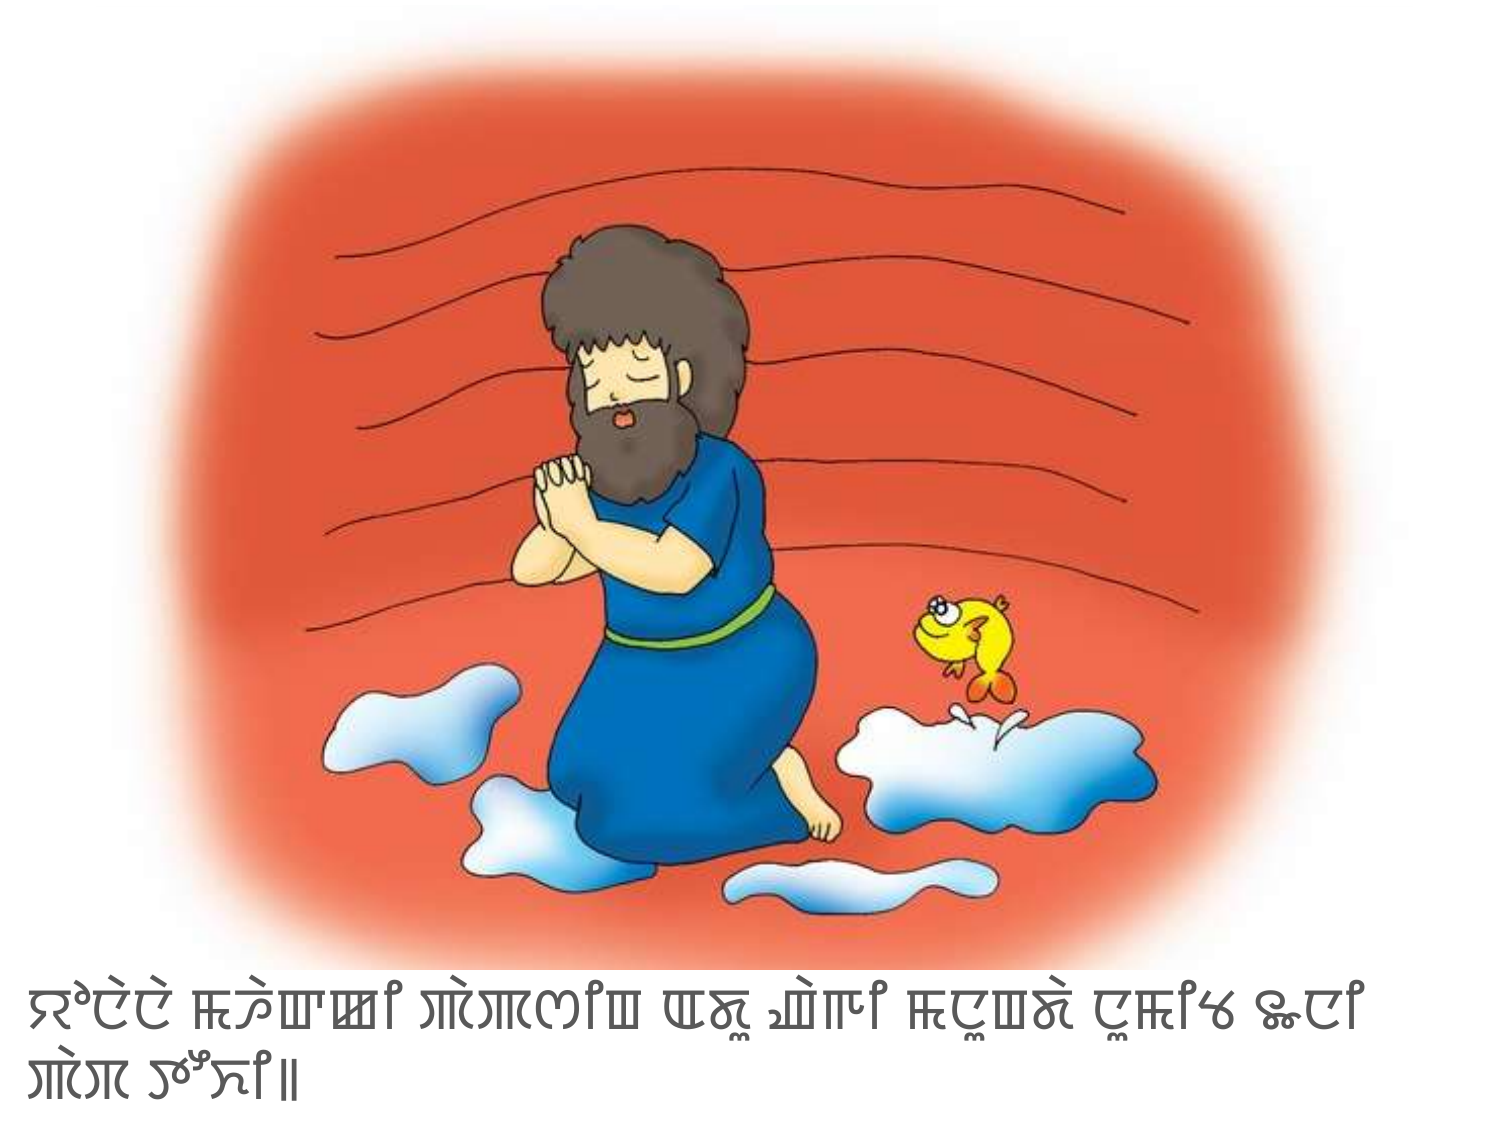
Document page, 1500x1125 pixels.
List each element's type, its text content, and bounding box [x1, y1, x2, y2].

picture [96, 5, 1413, 971]
text_box ꯌꯣꯅꯥꯅꯥ ꯃꯍꯥꯛꯀꯤ ꯄꯥꯄꯁꯤꯡ ꯑꯗꯨ ꯉꯥꯒꯤ ꯃꯅꯨꯡꯗꯥ ꯅꯨꯃꯤꯠ ꯳ꯅꯤ ꯄꯥꯞ ꯇꯧꯈꯤ꯫ [11, 964, 1498, 1119]
